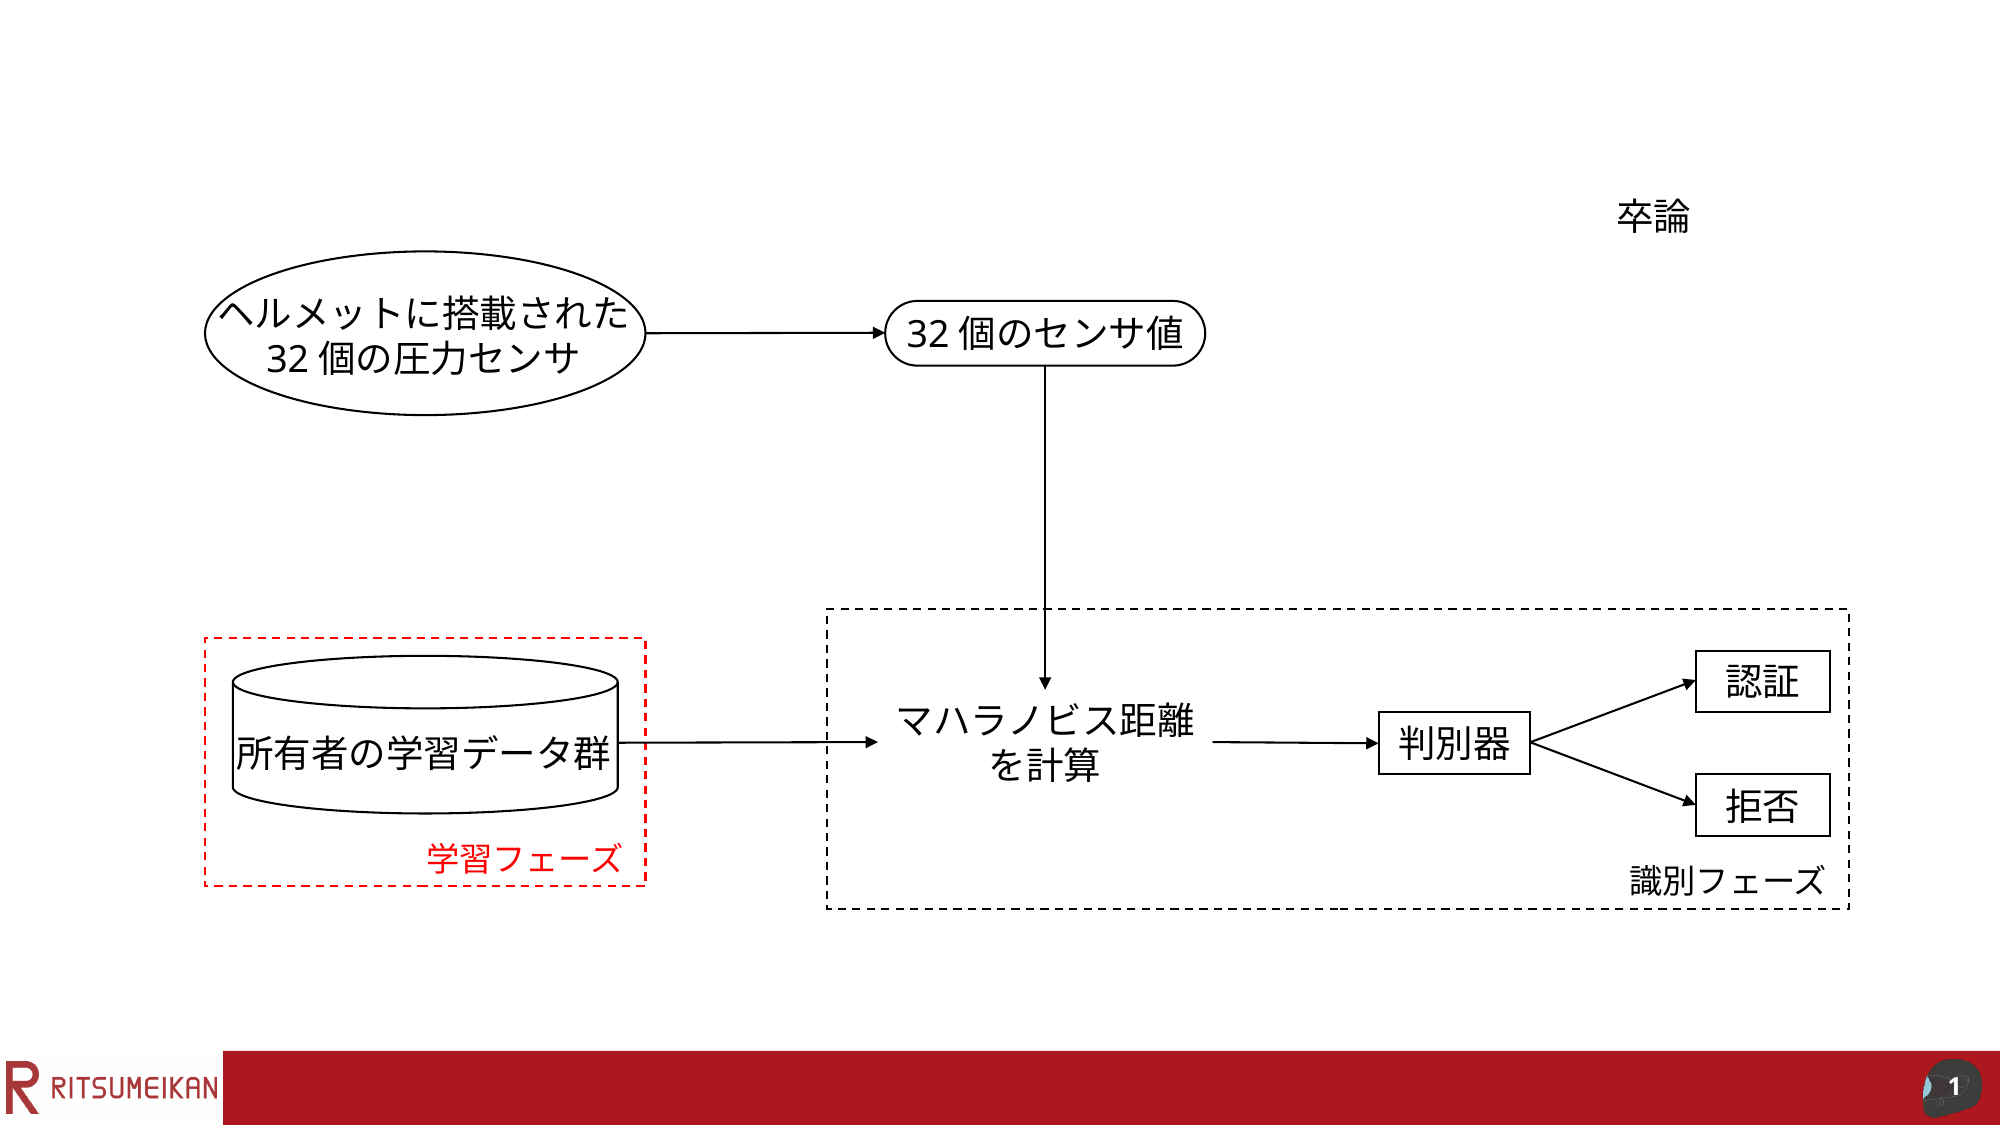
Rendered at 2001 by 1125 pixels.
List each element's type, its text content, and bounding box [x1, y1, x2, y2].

text_box マハラノビス距離を計算 [877, 689, 1213, 795]
text_box 卒論 [1601, 185, 1727, 246]
text_box ヘルメットに搭載された 32個の圧力センサ [197, 282, 650, 388]
text_box [1695, 773, 1831, 837]
text_box [204, 637, 647, 887]
text_box 認証 [1695, 650, 1831, 710]
picture [1908, 1042, 2000, 1125]
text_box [1530, 680, 1696, 742]
slide_number 1 [1839, 1050, 1977, 1125]
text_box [1530, 742, 1696, 805]
picture [0, 1050, 223, 1125]
text_box 判別器 [1379, 712, 1530, 773]
text_box 識別フェーズ [1607, 852, 1849, 908]
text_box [885, 300, 1206, 366]
text_box [826, 608, 1850, 910]
text_box [251, 250, 600, 282]
text_box [258, 388, 592, 417]
